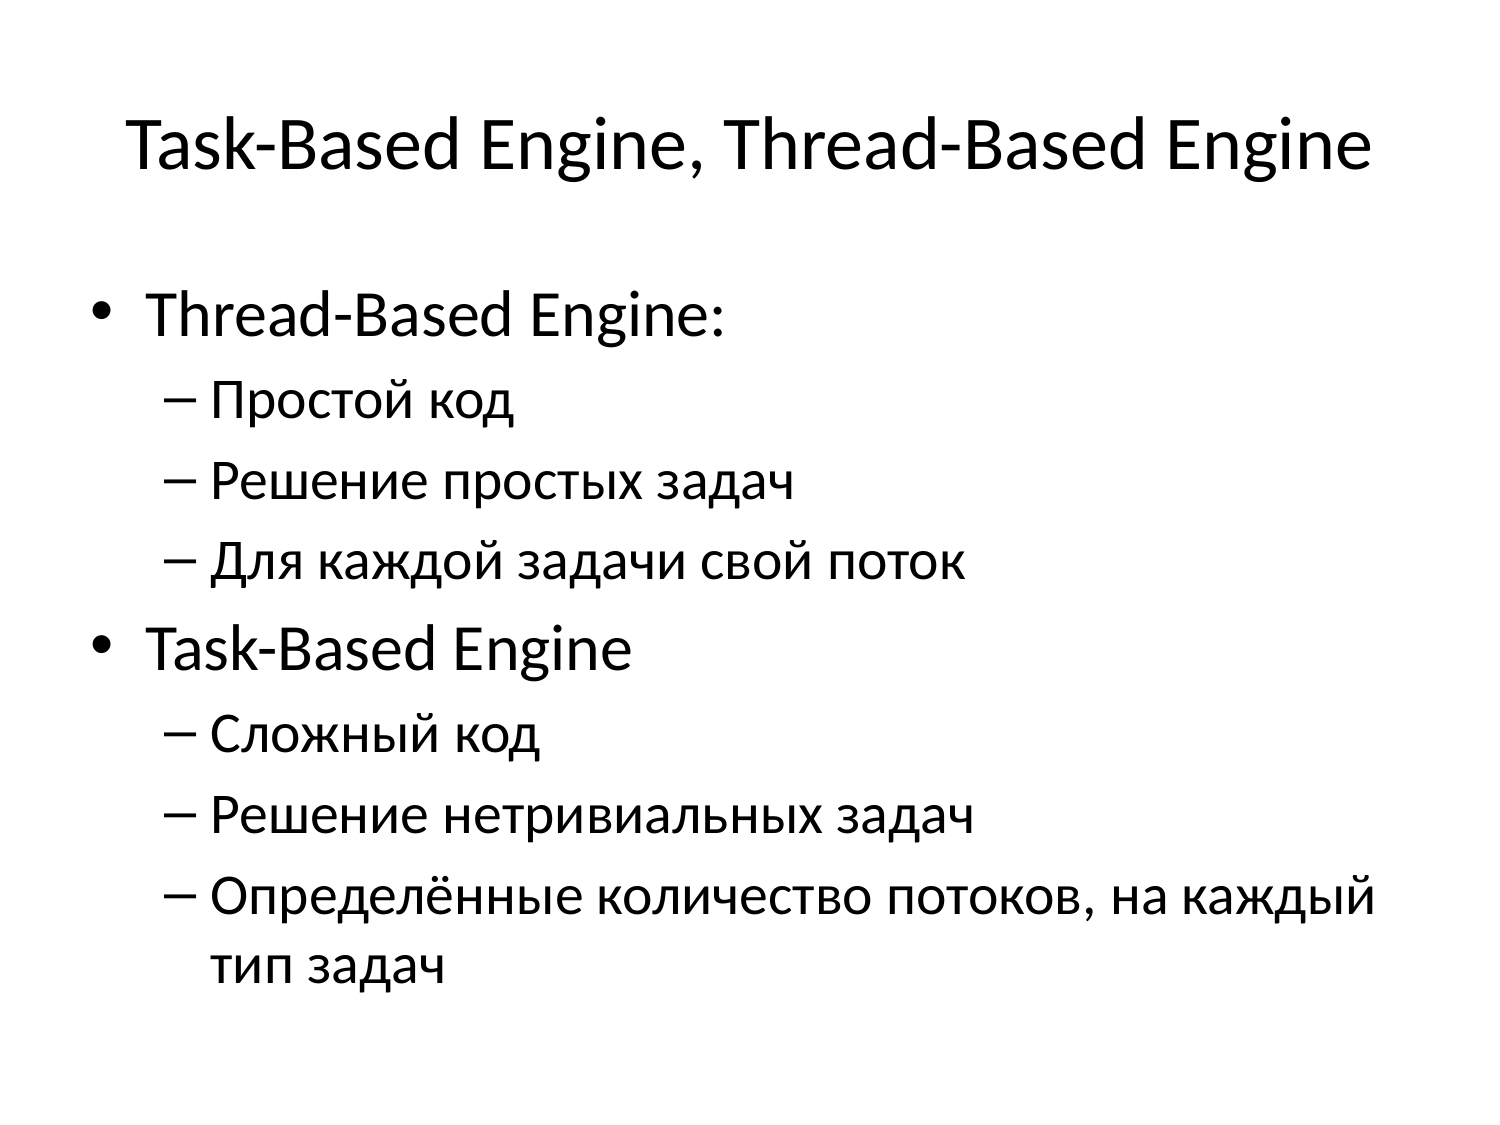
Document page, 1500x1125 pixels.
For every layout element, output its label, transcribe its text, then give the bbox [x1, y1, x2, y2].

title Task-Based Engine, Thread-Based Engine [75, 45, 1425, 233]
list Thread-Based Engine: Простой код Решение простых задач Для каждой задачи свой поток Task-Based Engine Сложный код Решение нетривиальных задач Определённые количество потоков, на каждый тип задач [75, 262, 1425, 1005]
